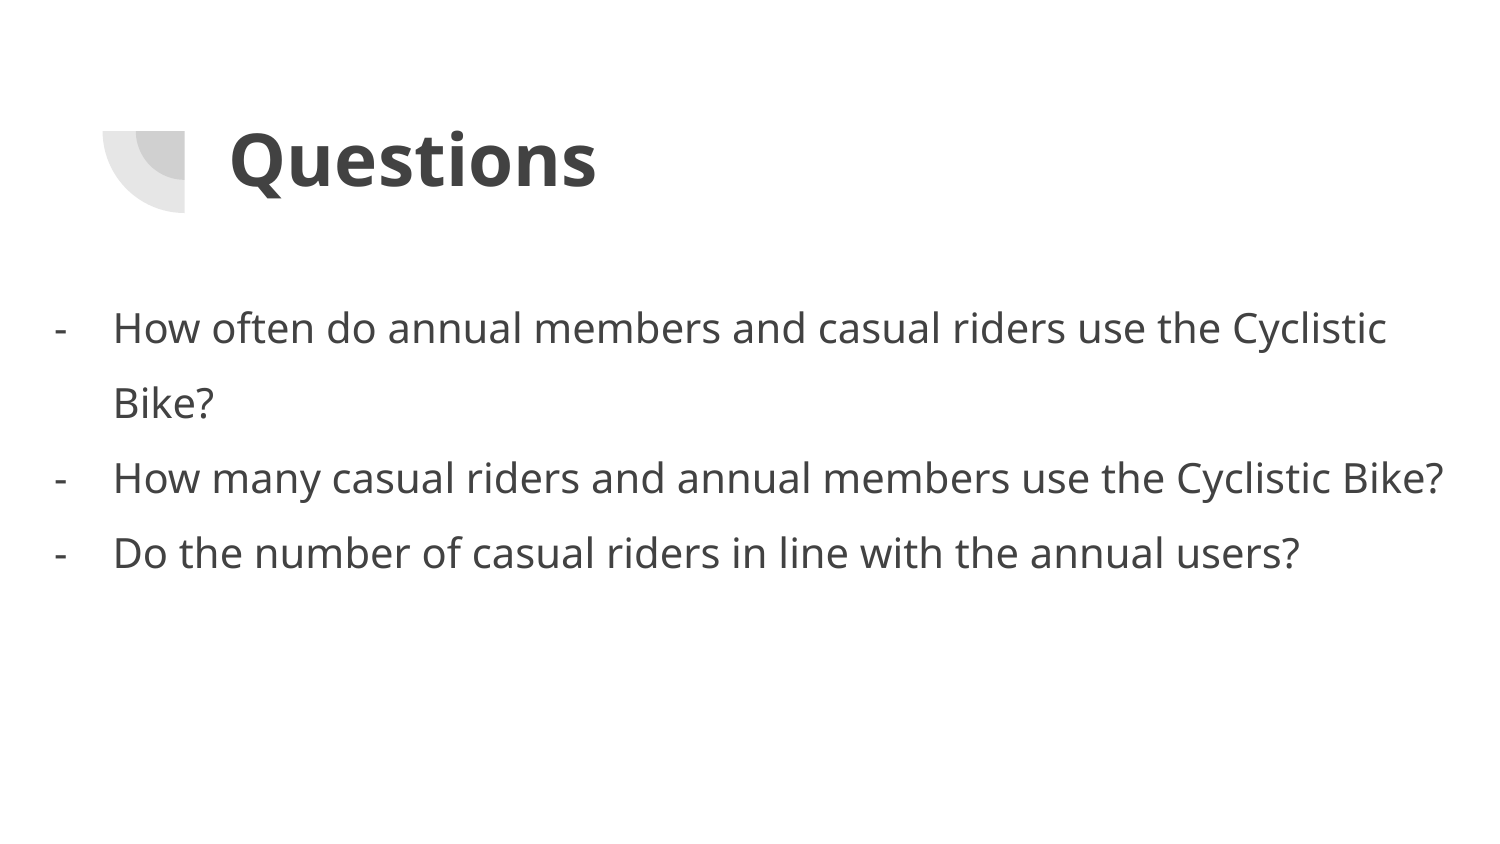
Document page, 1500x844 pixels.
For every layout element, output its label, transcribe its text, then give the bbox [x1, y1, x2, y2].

title Questions [213, 98, 1368, 262]
list How often do annual members and casual riders use the Cyclistic Bike? How many casual riders and annual members use the Cyclistic Bike? Do the number of casual riders in line with the annual users? [22, 262, 1478, 680]
